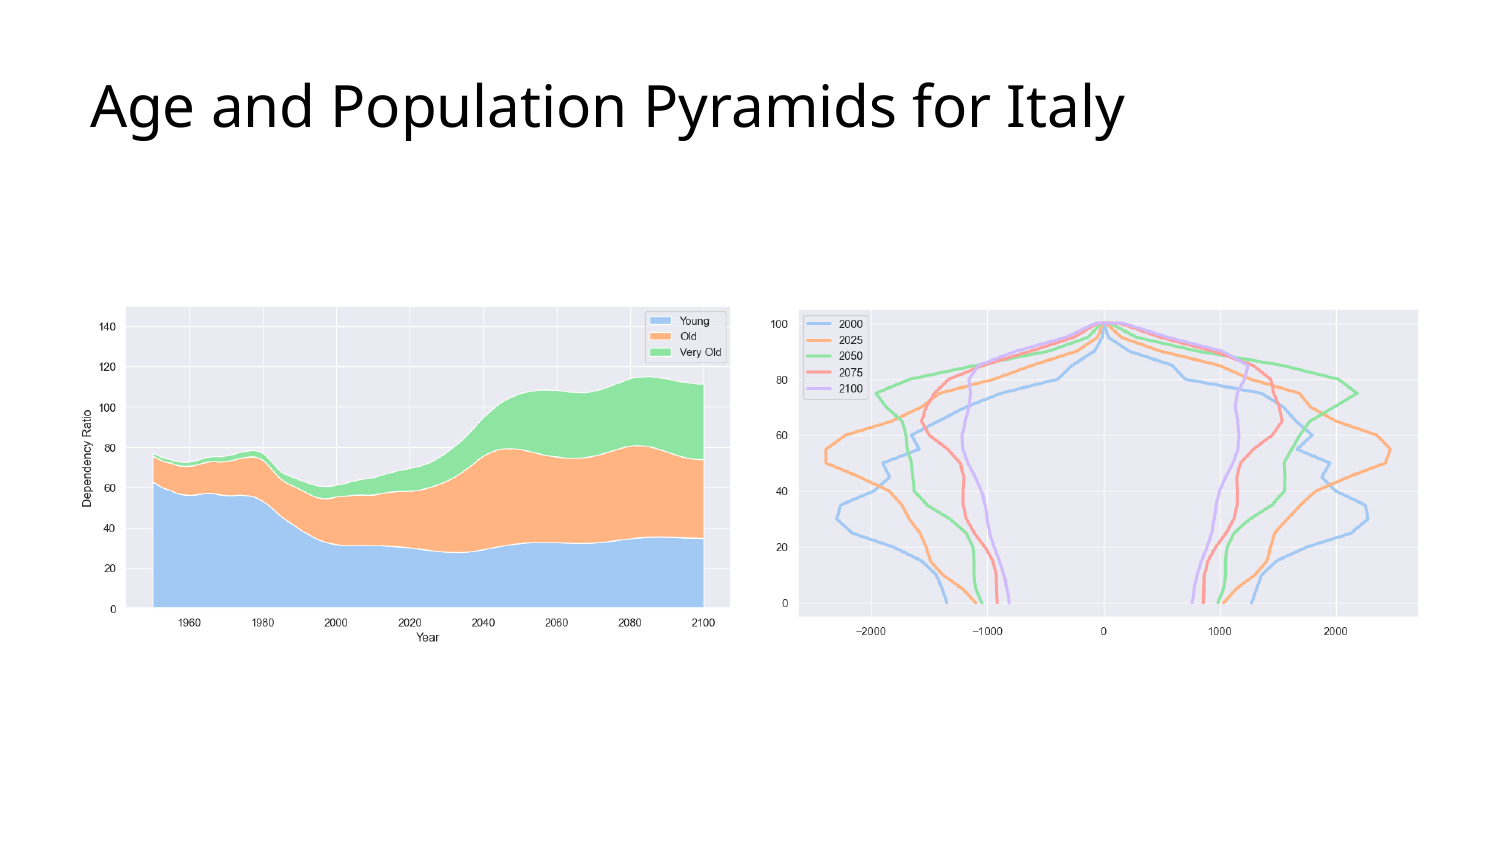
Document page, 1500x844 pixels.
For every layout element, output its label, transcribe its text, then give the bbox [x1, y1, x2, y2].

picture [762, 301, 1426, 644]
picture [74, 299, 738, 651]
title Age and Population Pyramids for Italy [75, 33, 1425, 175]
